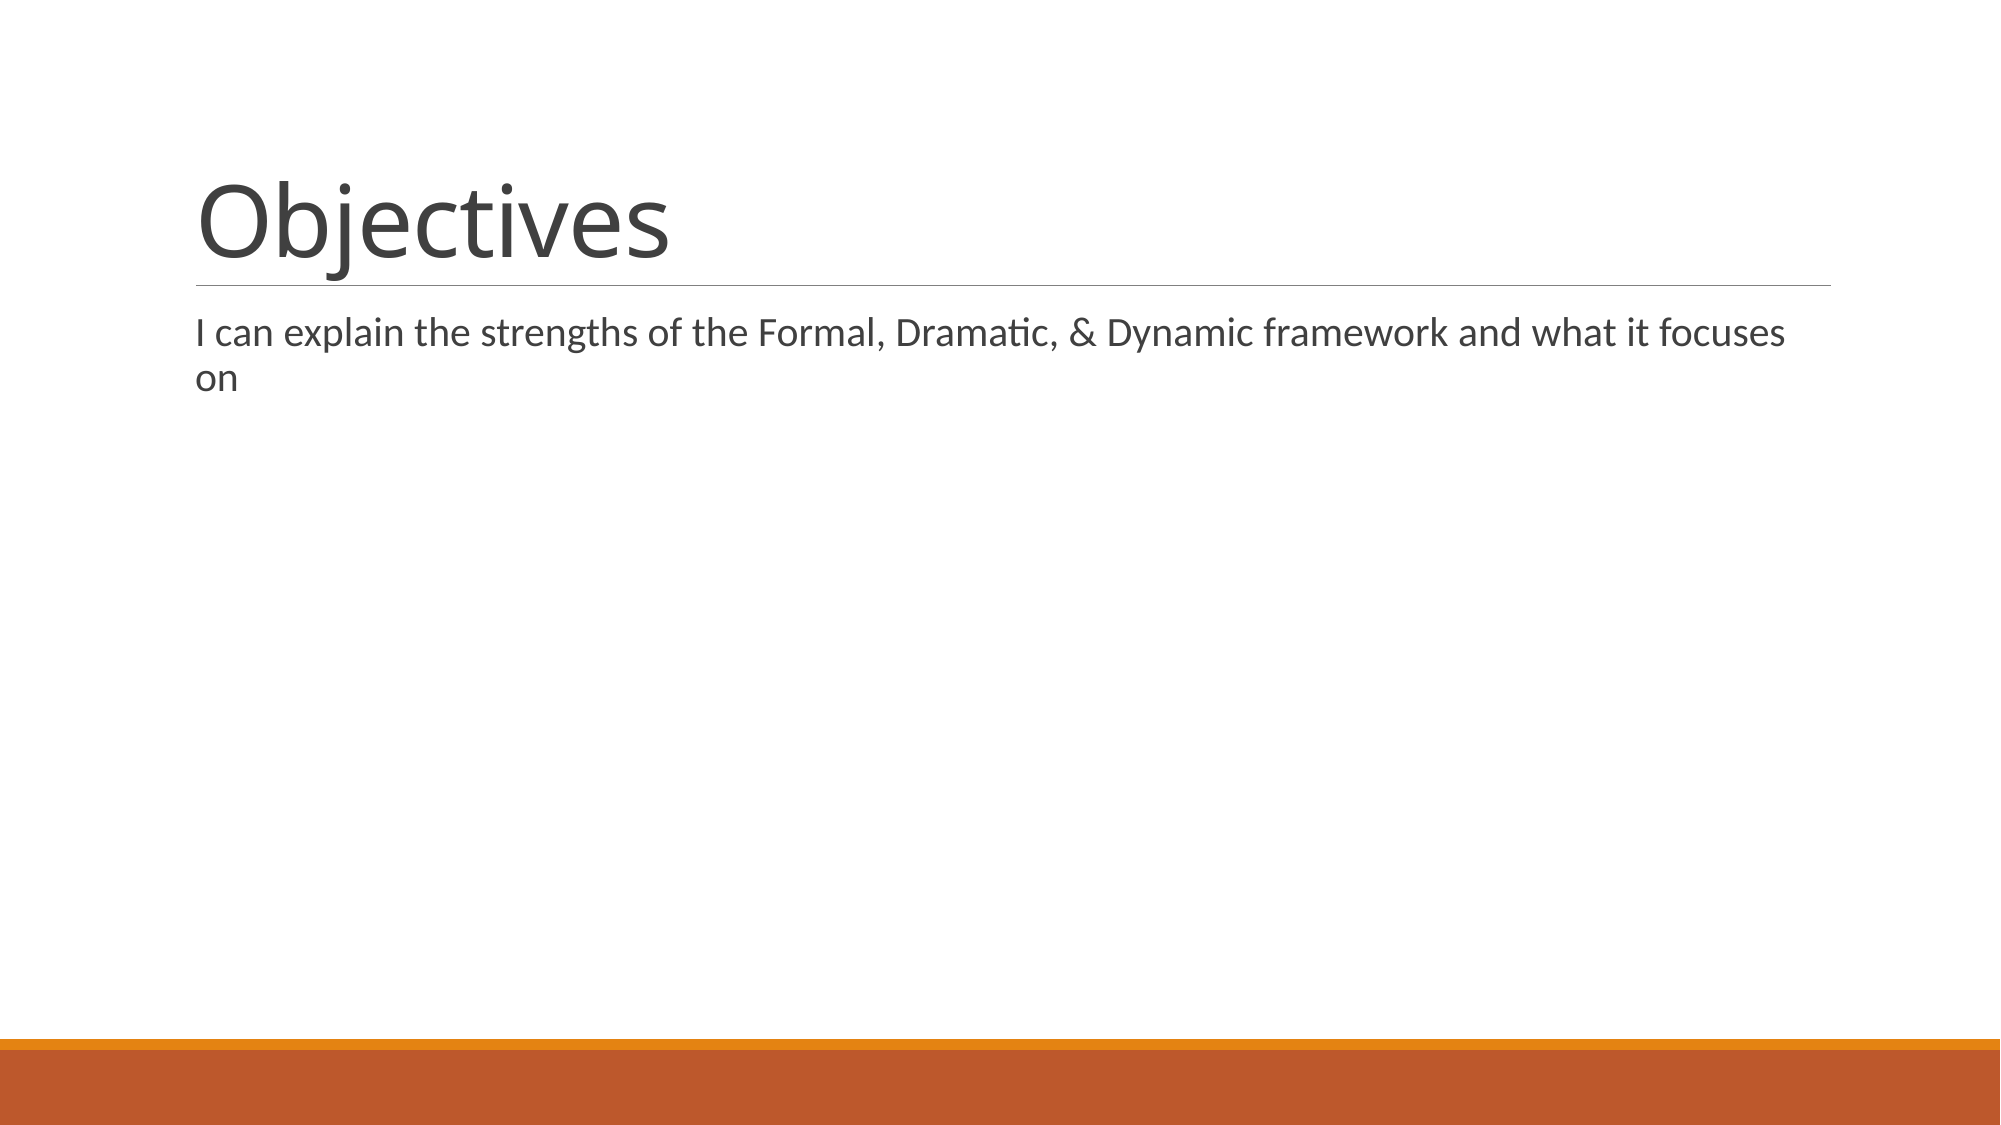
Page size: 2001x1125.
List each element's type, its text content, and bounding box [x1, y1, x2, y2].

title Objectives [180, 47, 1830, 285]
list I can explain the strengths of the Formal, Dramatic, & Dynamic framework and what it focuses on [180, 302, 1830, 963]
